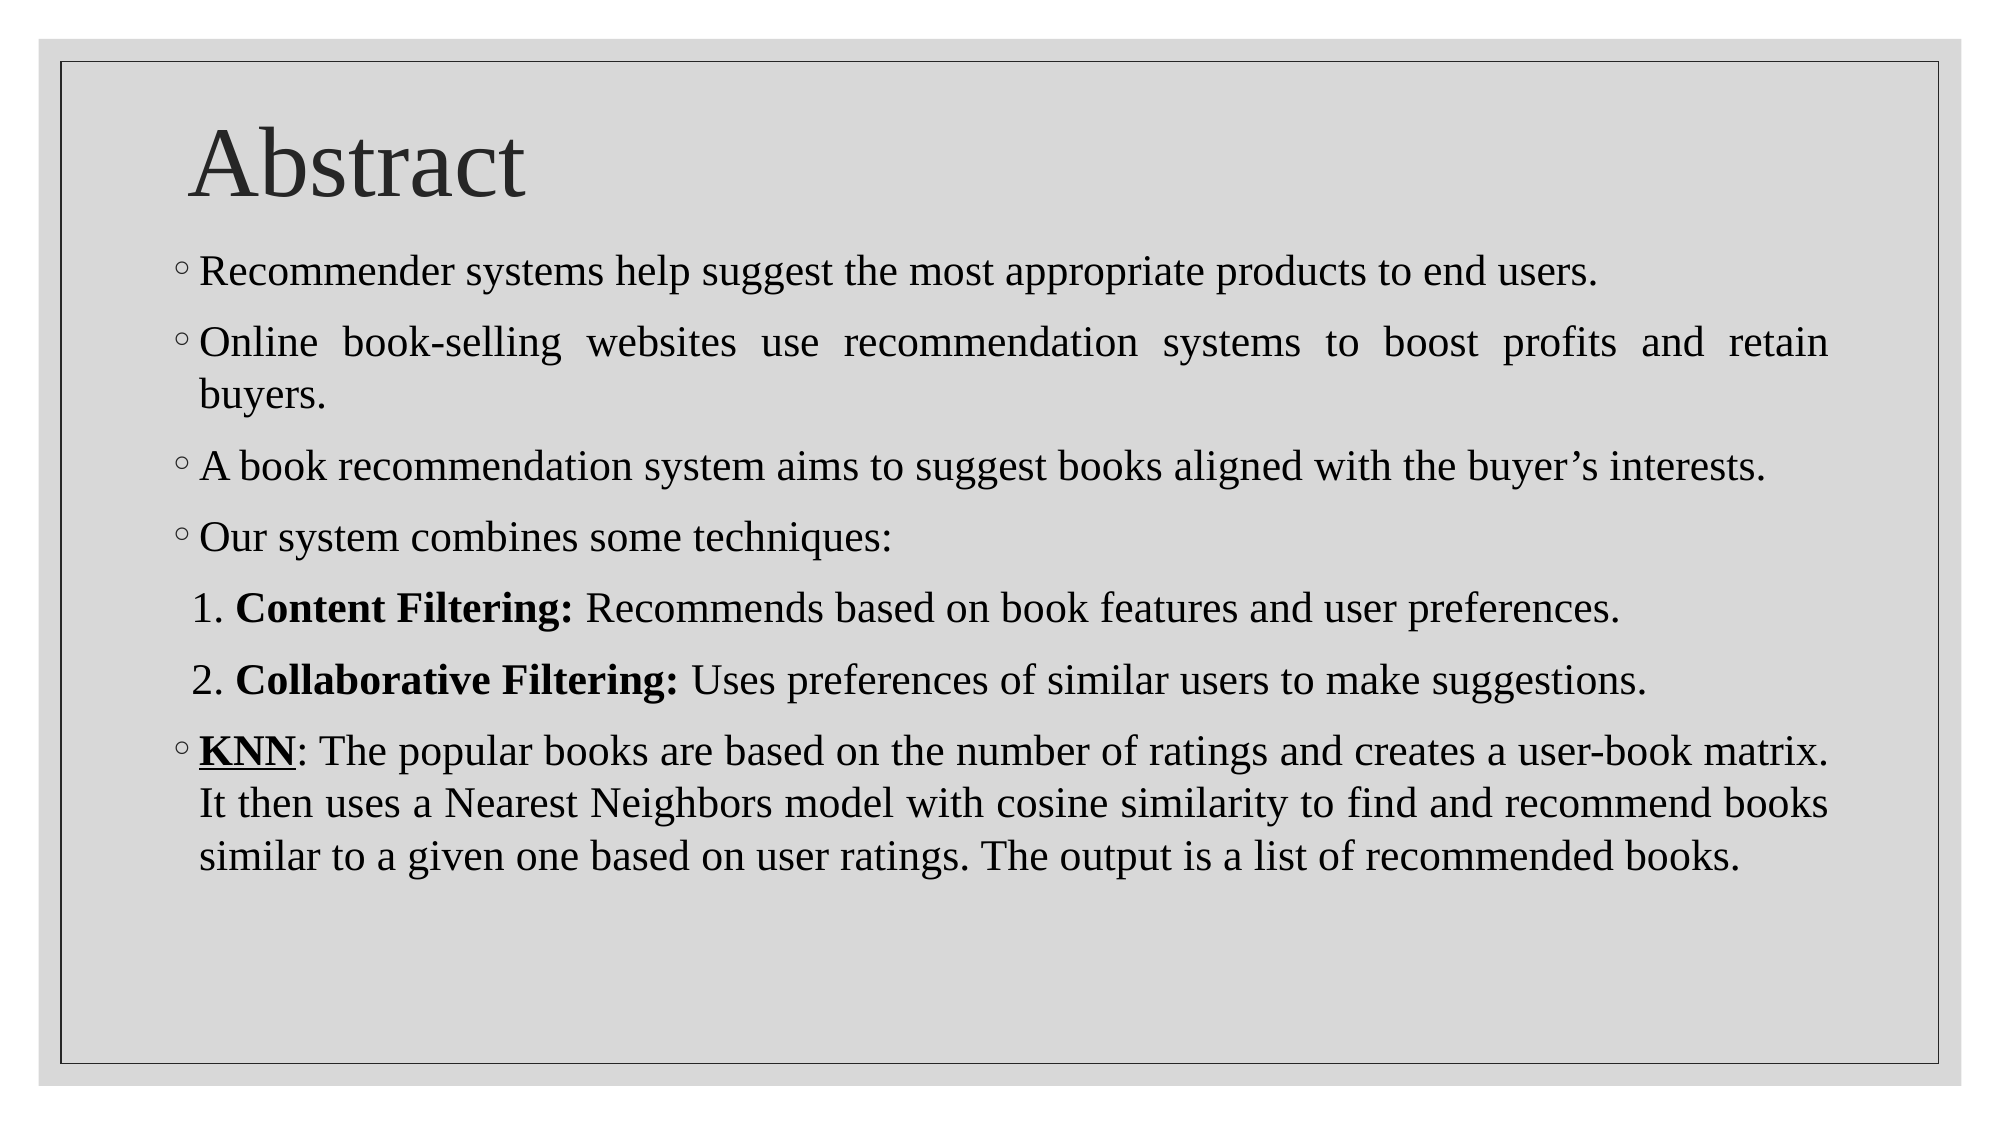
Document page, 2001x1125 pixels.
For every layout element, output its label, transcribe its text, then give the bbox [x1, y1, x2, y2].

title Abstract [172, 95, 1246, 233]
list Recommender systems help suggest the most appropriate products to end users. Online book-selling websites use recommendation systems to boost profits and retain buyers. A book recommendation system aims to suggest books aligned with the buyer’s interests. Our system combines some techniques: 1. Content Filtering: Recommends based on book features and user preferences. 2. Collaborative Filtering: Uses preferences of similar users to make suggestions. KNN: The popular books are based on the number of ratings and creates a user-book matrix. It then uses a Nearest Neighbors model with cosine similarity to find and recommend books similar to a given one based on user ratings. The output is a list of recommended books. [154, 233, 1846, 982]
